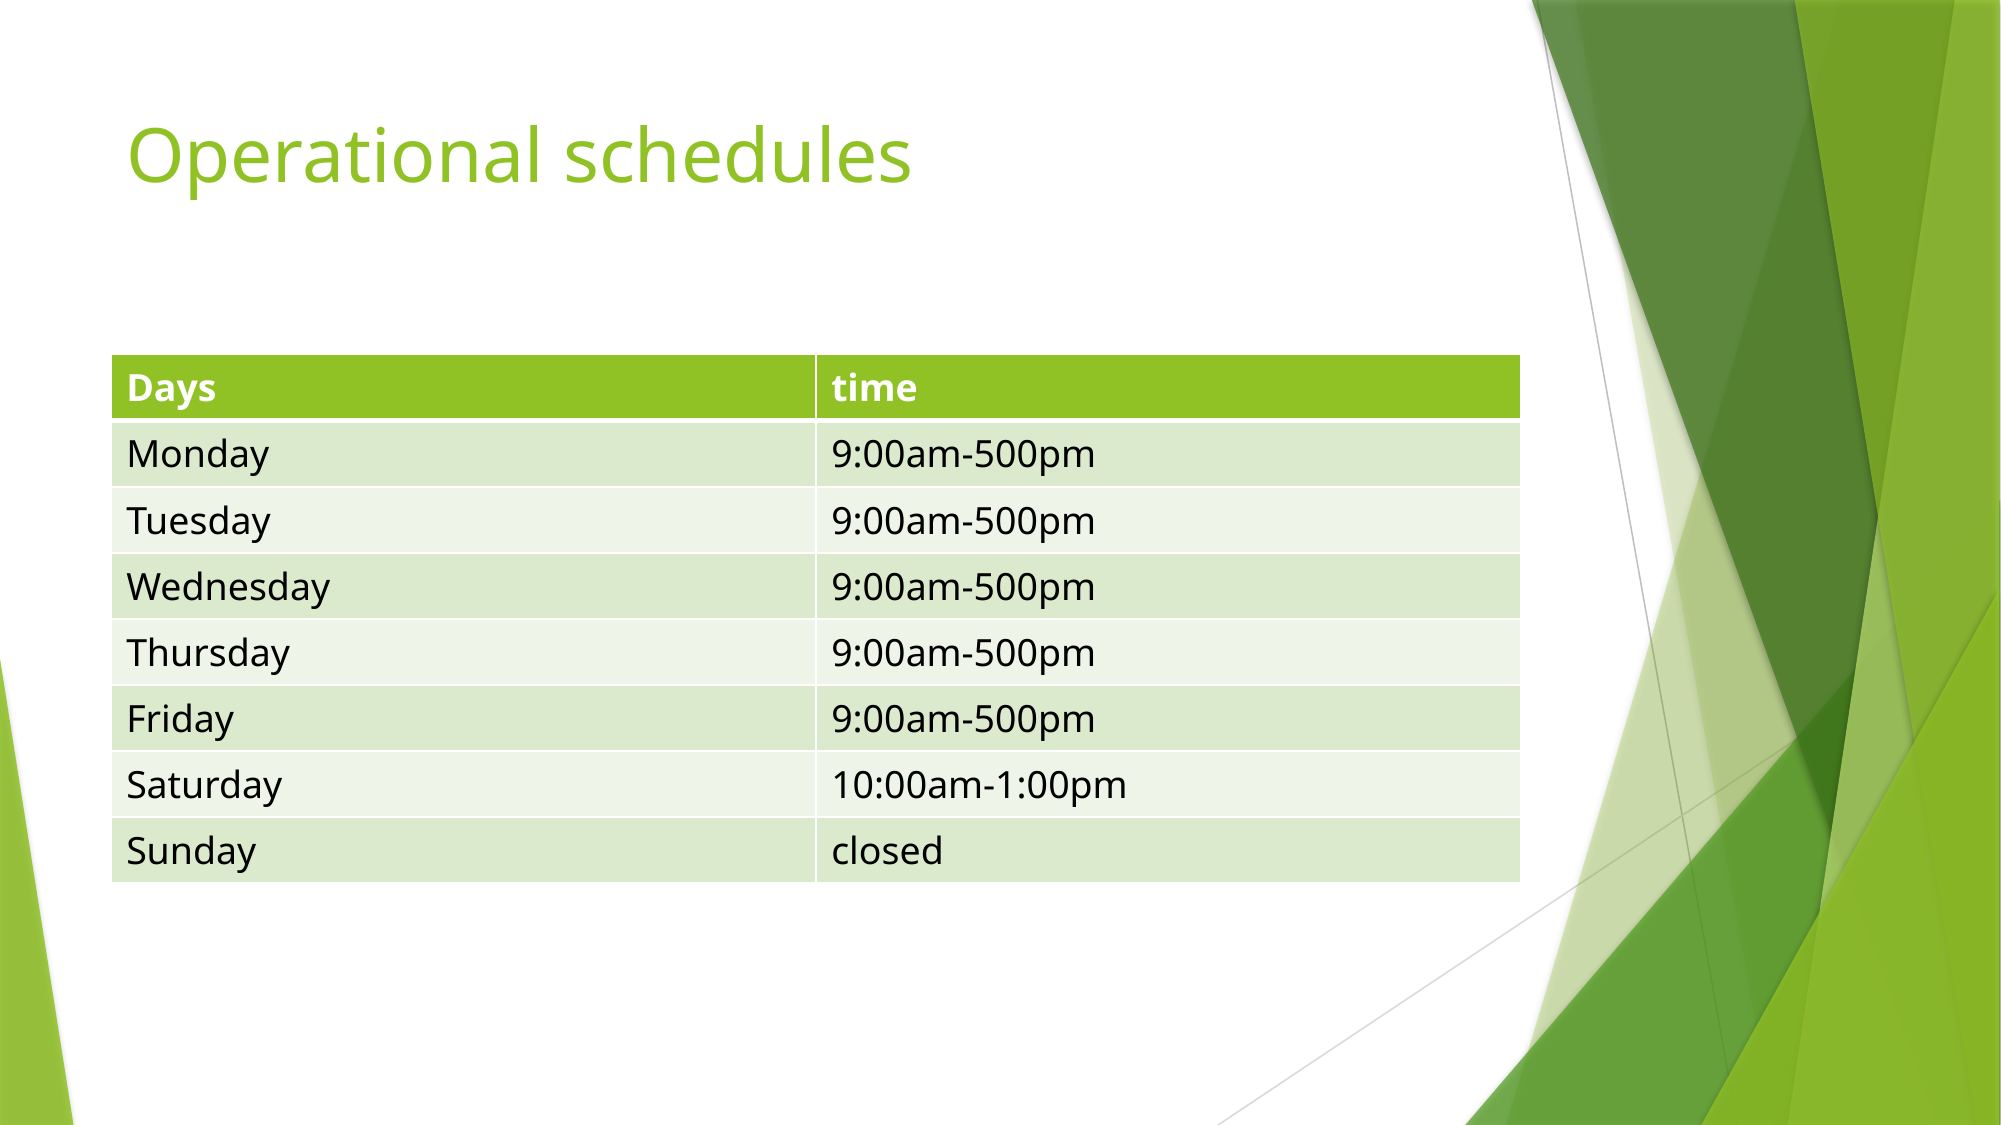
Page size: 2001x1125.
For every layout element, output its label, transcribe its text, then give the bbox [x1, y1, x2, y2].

table_cell 9:00am-500pm [817, 620, 1520, 684]
table_cell Saturday [112, 752, 815, 816]
table_cell 9:00am-500pm [817, 686, 1520, 750]
table_cell 10:00am-1:00pm [817, 752, 1520, 816]
table_cell 9:00am-500pm [817, 423, 1520, 486]
title Operational schedules [111, 99, 1522, 317]
table_header Days [112, 355, 815, 418]
table_cell Thursday [112, 620, 815, 684]
table_cell Tuesday [112, 488, 815, 552]
table_cell Friday [112, 686, 815, 750]
table_cell Wednesday [112, 554, 815, 618]
table_cell Monday [112, 423, 815, 486]
table_cell 9:00am-500pm [817, 488, 1520, 552]
table_cell Sunday [112, 818, 815, 882]
table_cell 9:00am-500pm [817, 554, 1520, 618]
table_header time [817, 355, 1520, 418]
table_cell closed [817, 818, 1520, 882]
